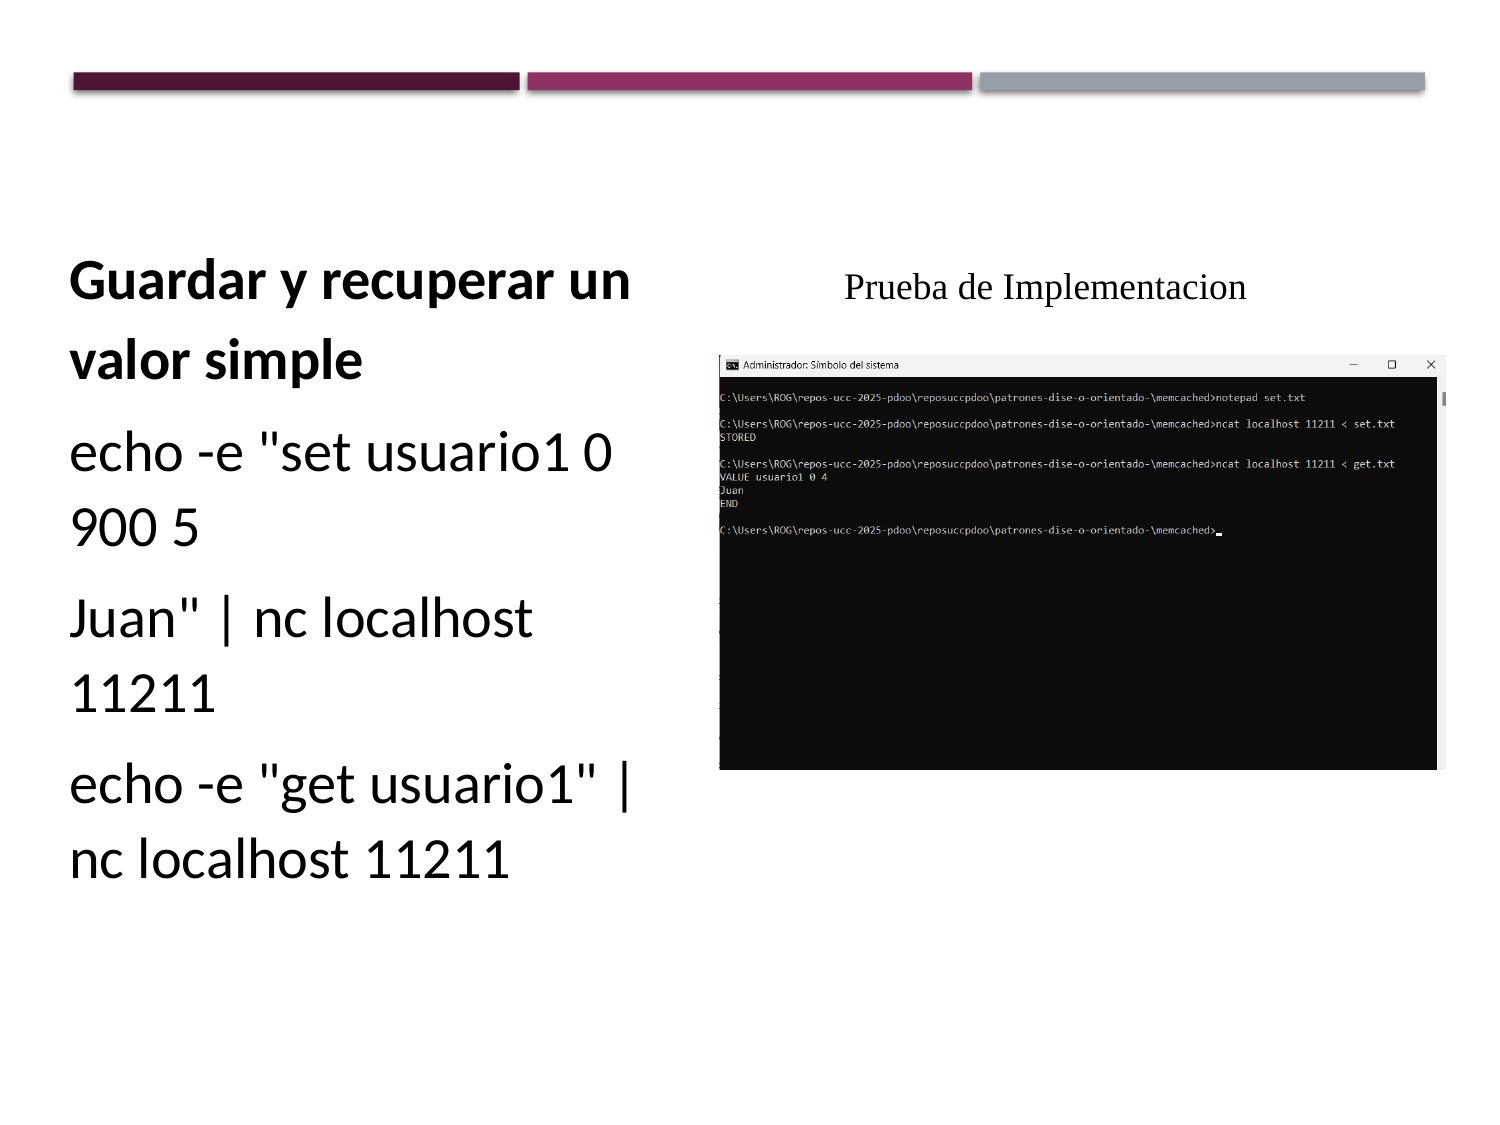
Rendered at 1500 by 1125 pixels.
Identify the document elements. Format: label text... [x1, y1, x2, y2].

picture [718, 354, 1446, 771]
text_box Prueba de Implementacion [829, 209, 1500, 315]
text_box Guardar y recuperar un valor simple echo -e "set usuario1 0 900 5 Juan" | nc localhost 11211 echo -e "get usuario1" | nc localhost 11211 [54, 223, 688, 898]
